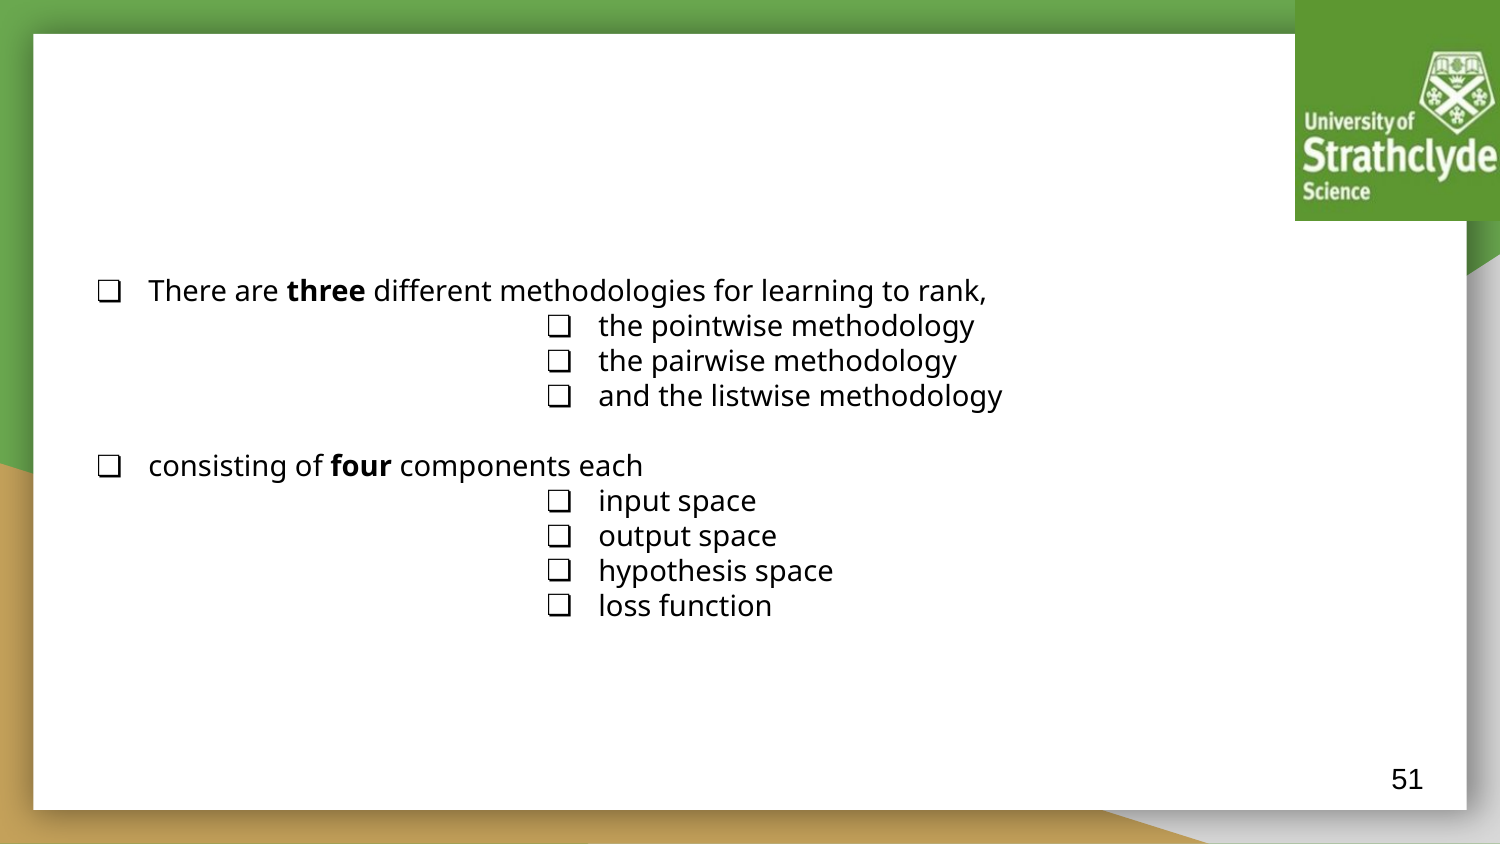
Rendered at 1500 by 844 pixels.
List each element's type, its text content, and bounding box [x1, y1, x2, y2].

title There are three different methodologies for learning to rank, the pointwise methodology the pairwise methodology and the listwise methodology consisting of four components each input space output space hypothesis space loss function [58, 257, 1442, 711]
picture [1295, 0, 1500, 221]
slide_number 51 [1376, 745, 1467, 810]
